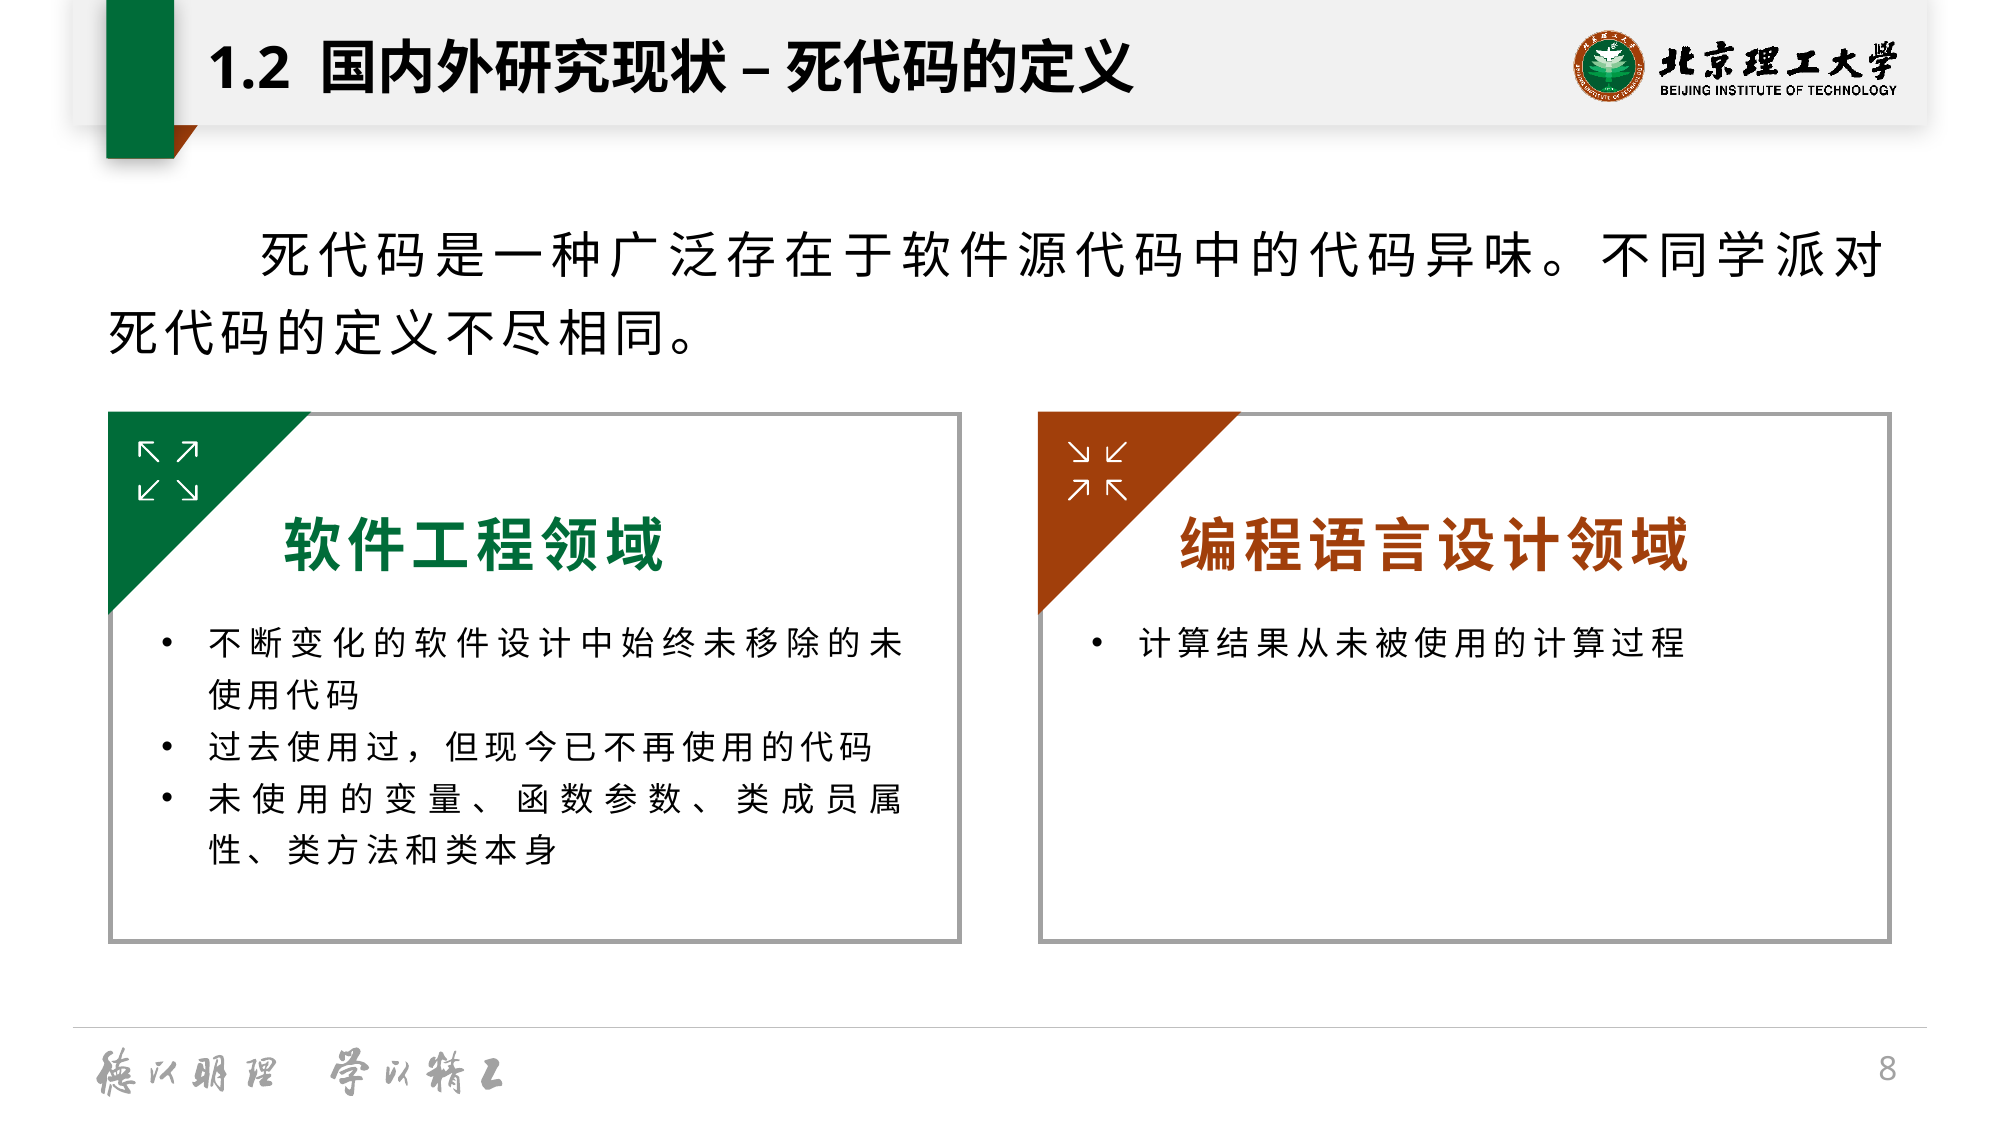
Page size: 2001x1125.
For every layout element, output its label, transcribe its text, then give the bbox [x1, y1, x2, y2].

picture [1573, 30, 1897, 102]
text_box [1067, 441, 1128, 501]
title 1.2 国内外研究现状 – 死代码的定义 [192, 30, 1513, 110]
text_box [109, 412, 309, 612]
text_box 死代码是一种广泛存在于软件源代码中的代码异味。不同学派对死代码的定义不尽相同。 [108, 205, 1890, 362]
text_box 计算结果从未被使用的计算过程 [1091, 610, 1839, 662]
text_box 不断变化的软件设计中始终未移除的未使用代码 过去使用过，但现今已不再使用的代码 未使用的变量、函数参数、类成员属性、类方法和类本身 [161, 610, 909, 870]
text_box [1039, 412, 1239, 612]
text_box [138, 441, 198, 501]
text_box 编程语言设计领域 [1120, 479, 1749, 586]
text_box [109, 413, 961, 942]
text_box 软件工程领域 [193, 479, 754, 586]
text_box [1039, 413, 1891, 942]
